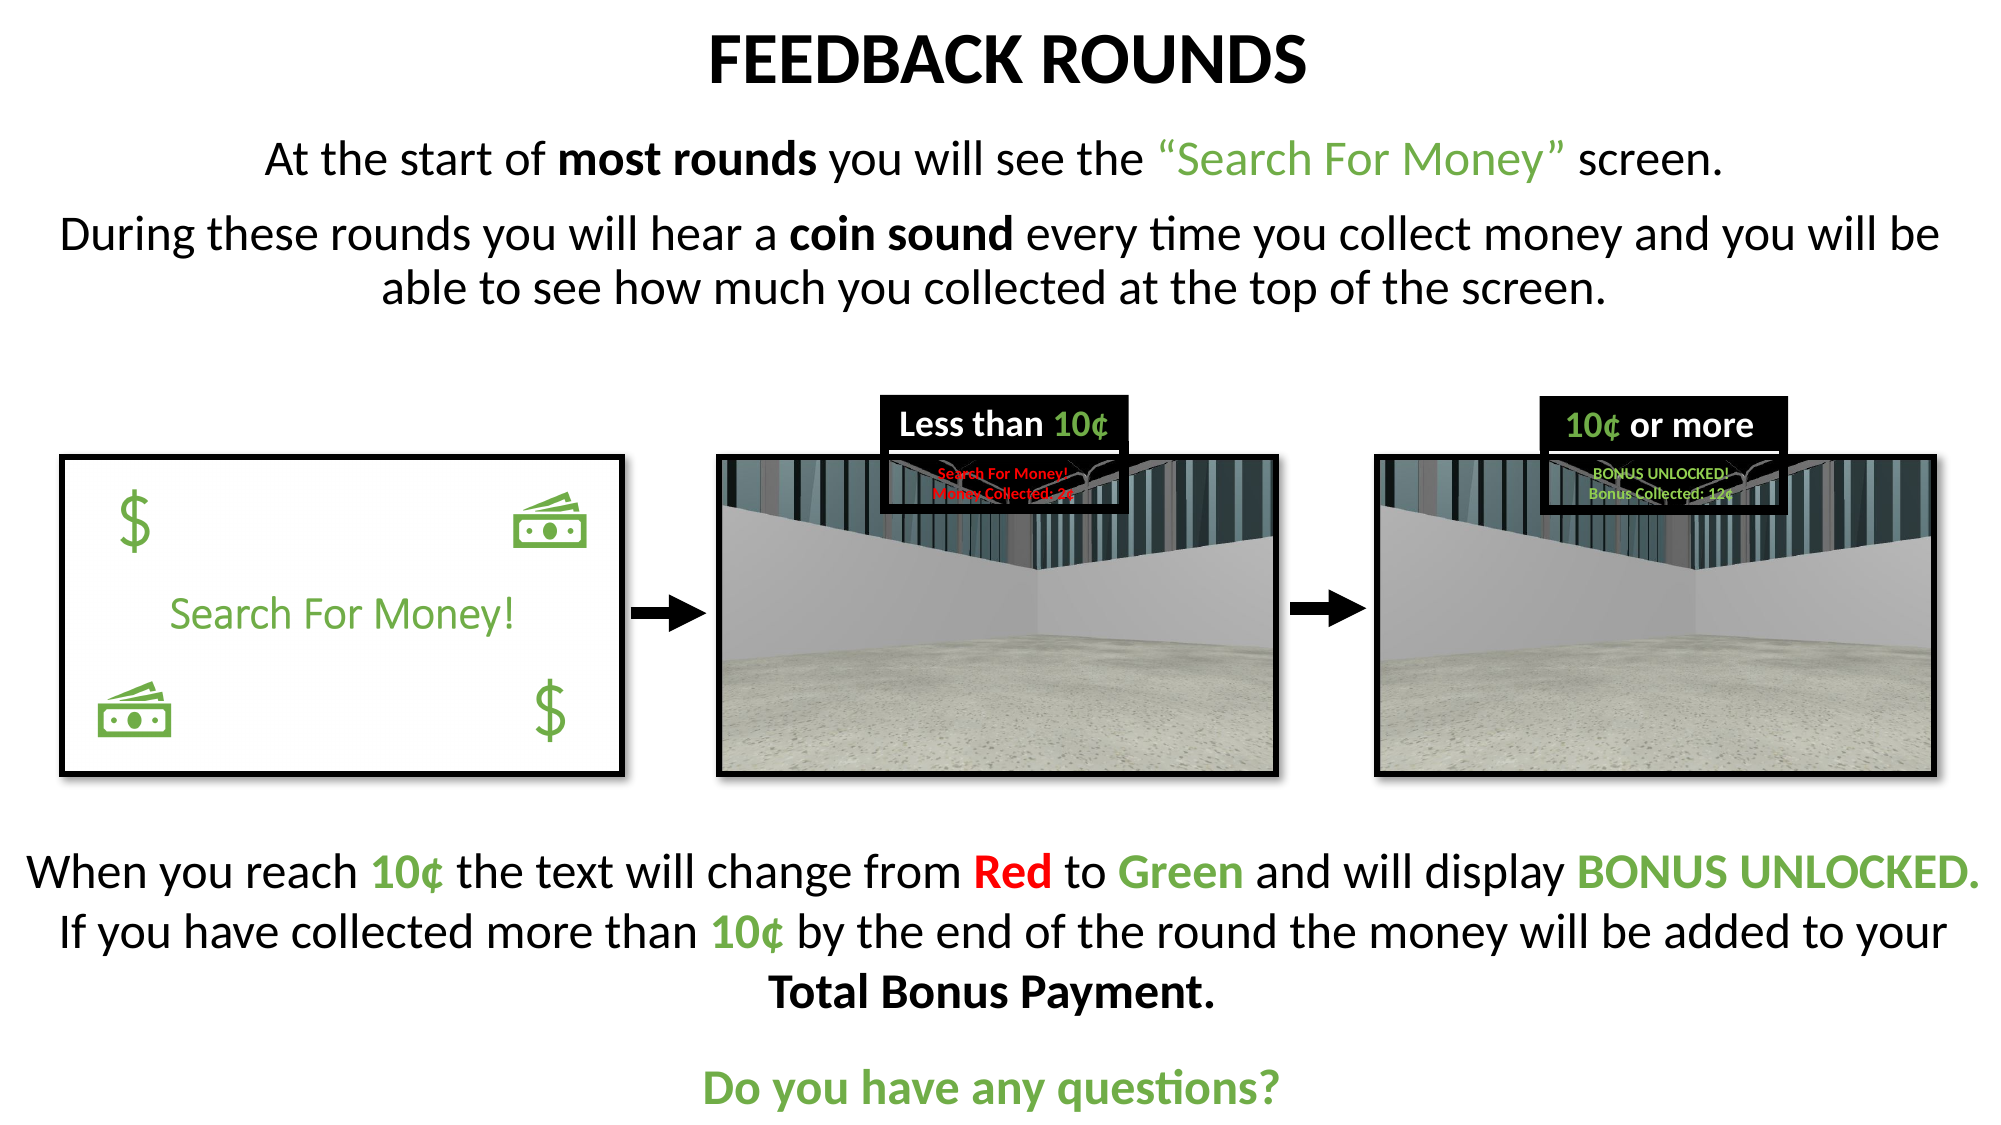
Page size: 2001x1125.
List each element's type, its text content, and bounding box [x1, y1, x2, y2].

list At the start of most rounds you will see the “Search For Money” screen. During these rounds you will hear a coin sound every time you collect money and you will be able to see how much you collected at the top of the screen. [0, 125, 2000, 513]
text_box FEEDBACK ROUNDS [30, 12, 1987, 107]
text_box 10¢ or more [1539, 393, 1789, 453]
text_box [1543, 446, 1785, 455]
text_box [1379, 455, 1932, 771]
text_box [884, 444, 1125, 455]
text_box Do you have any questions? [599, 1047, 1385, 1122]
picture [65, 460, 619, 771]
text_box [721, 455, 1274, 771]
text_box Less than 10¢ [880, 391, 1129, 452]
text_box When you reach 10¢ the text will change from Red to Green and will display BONUS UNLOCKED. If you have collected more than 10¢ by the end of the round the money will be added to your Total Bonus Payment. [3, 770, 2000, 1026]
